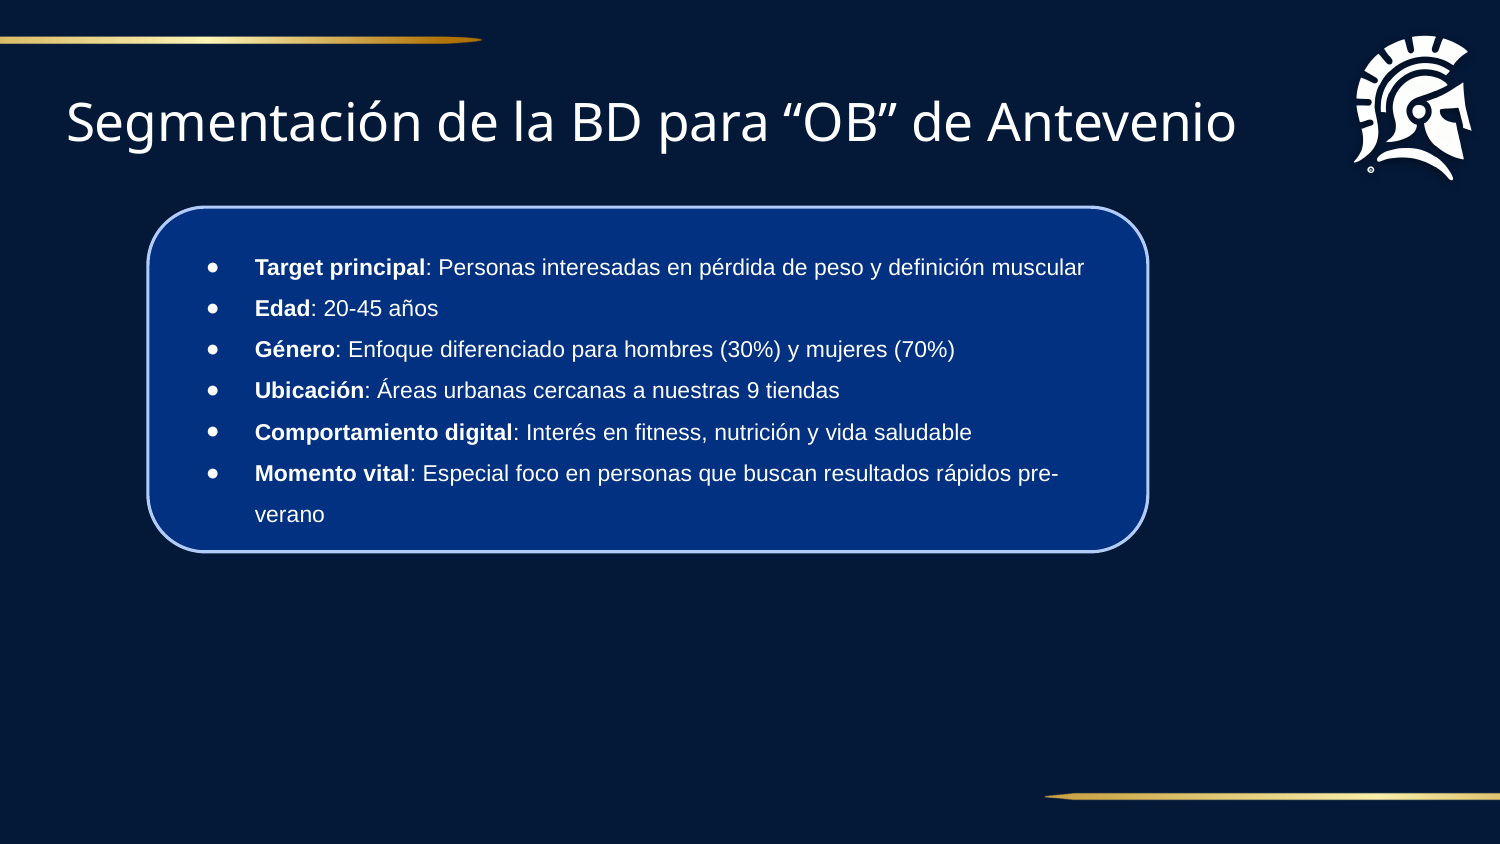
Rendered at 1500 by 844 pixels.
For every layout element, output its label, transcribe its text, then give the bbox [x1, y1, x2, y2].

text_box Target principal: Personas interesadas en pérdida de peso y definición muscular Edad: 20-45 años Género: Enfoque diferenciado para hombres (30%) y mujeres (70%) Ubicación: Áreas urbanas cercanas a nuestras 9 tiendas Comportamiento digital: Interés en fitness, nutrición y vida saludable Momento vital: Especial foco en personas que buscan resultados rápidos pre-verano [147, 207, 1148, 552]
picture [0, 0, 490, 87]
picture [1343, 28, 1481, 189]
title Segmentación de la BD para “OB” de Antevenio [51, 72, 1449, 167]
picture [1039, 756, 1500, 844]
